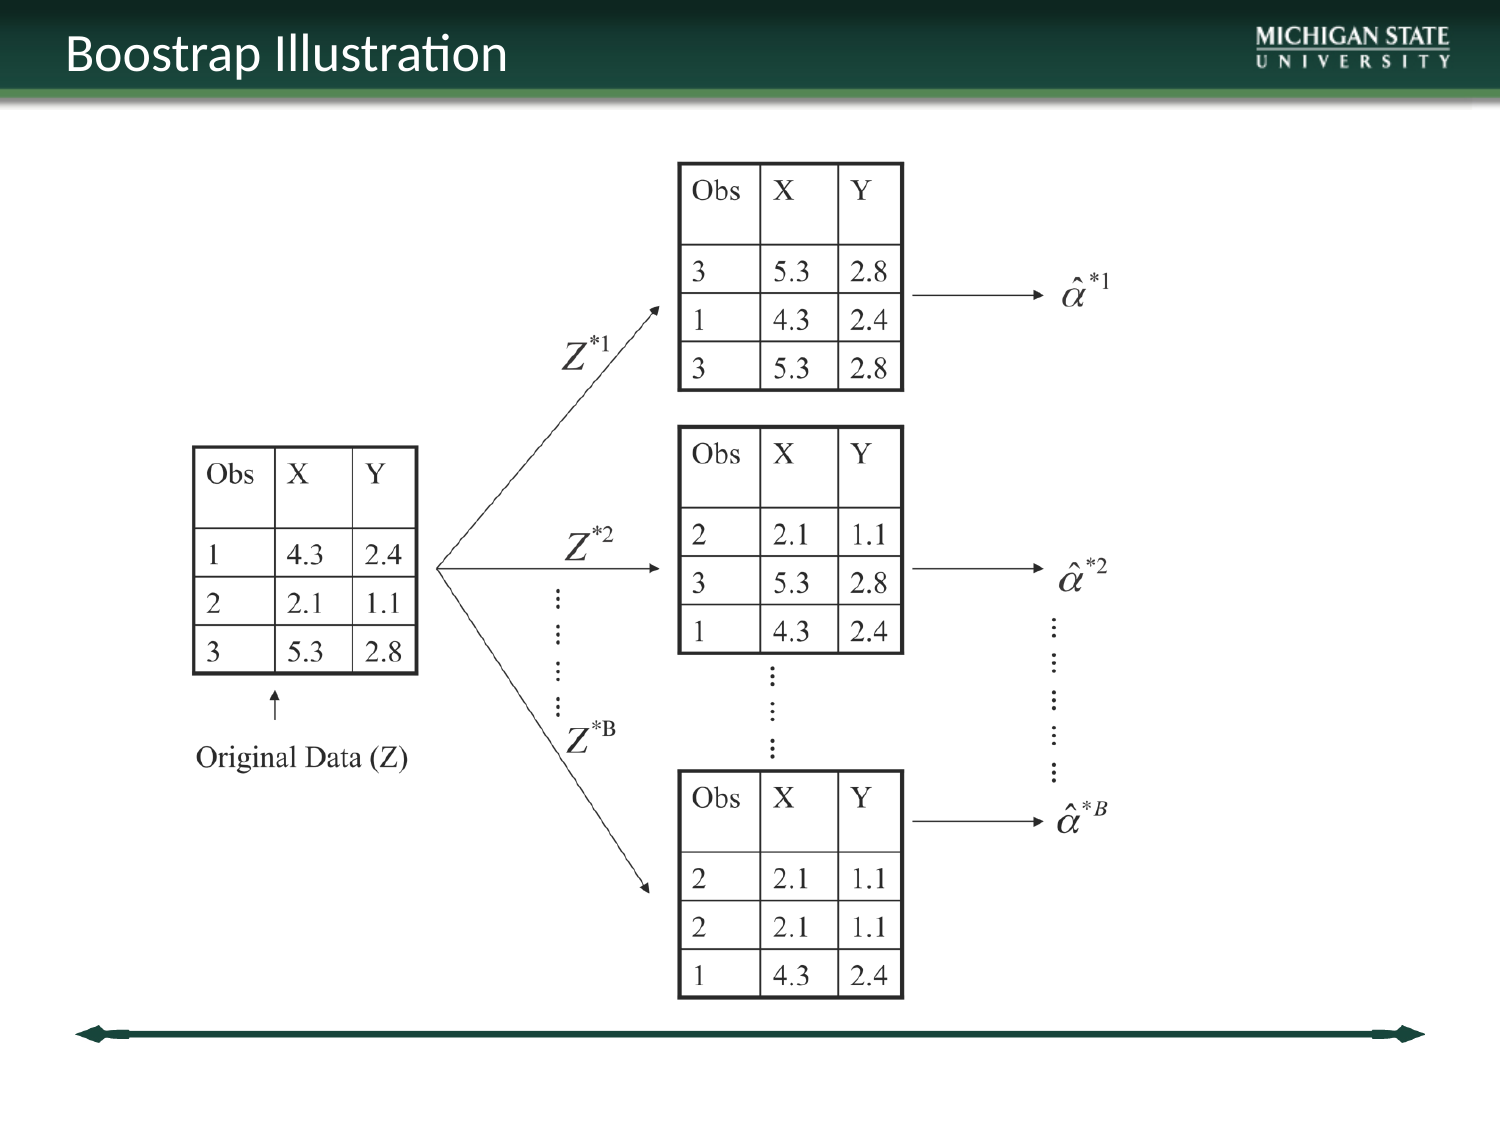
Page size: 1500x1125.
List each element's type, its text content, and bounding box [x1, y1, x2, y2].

text_box Boostrap Illustration [49, 9, 1413, 90]
picture [75, 123, 1425, 1043]
picture [0, 0, 1500, 110]
